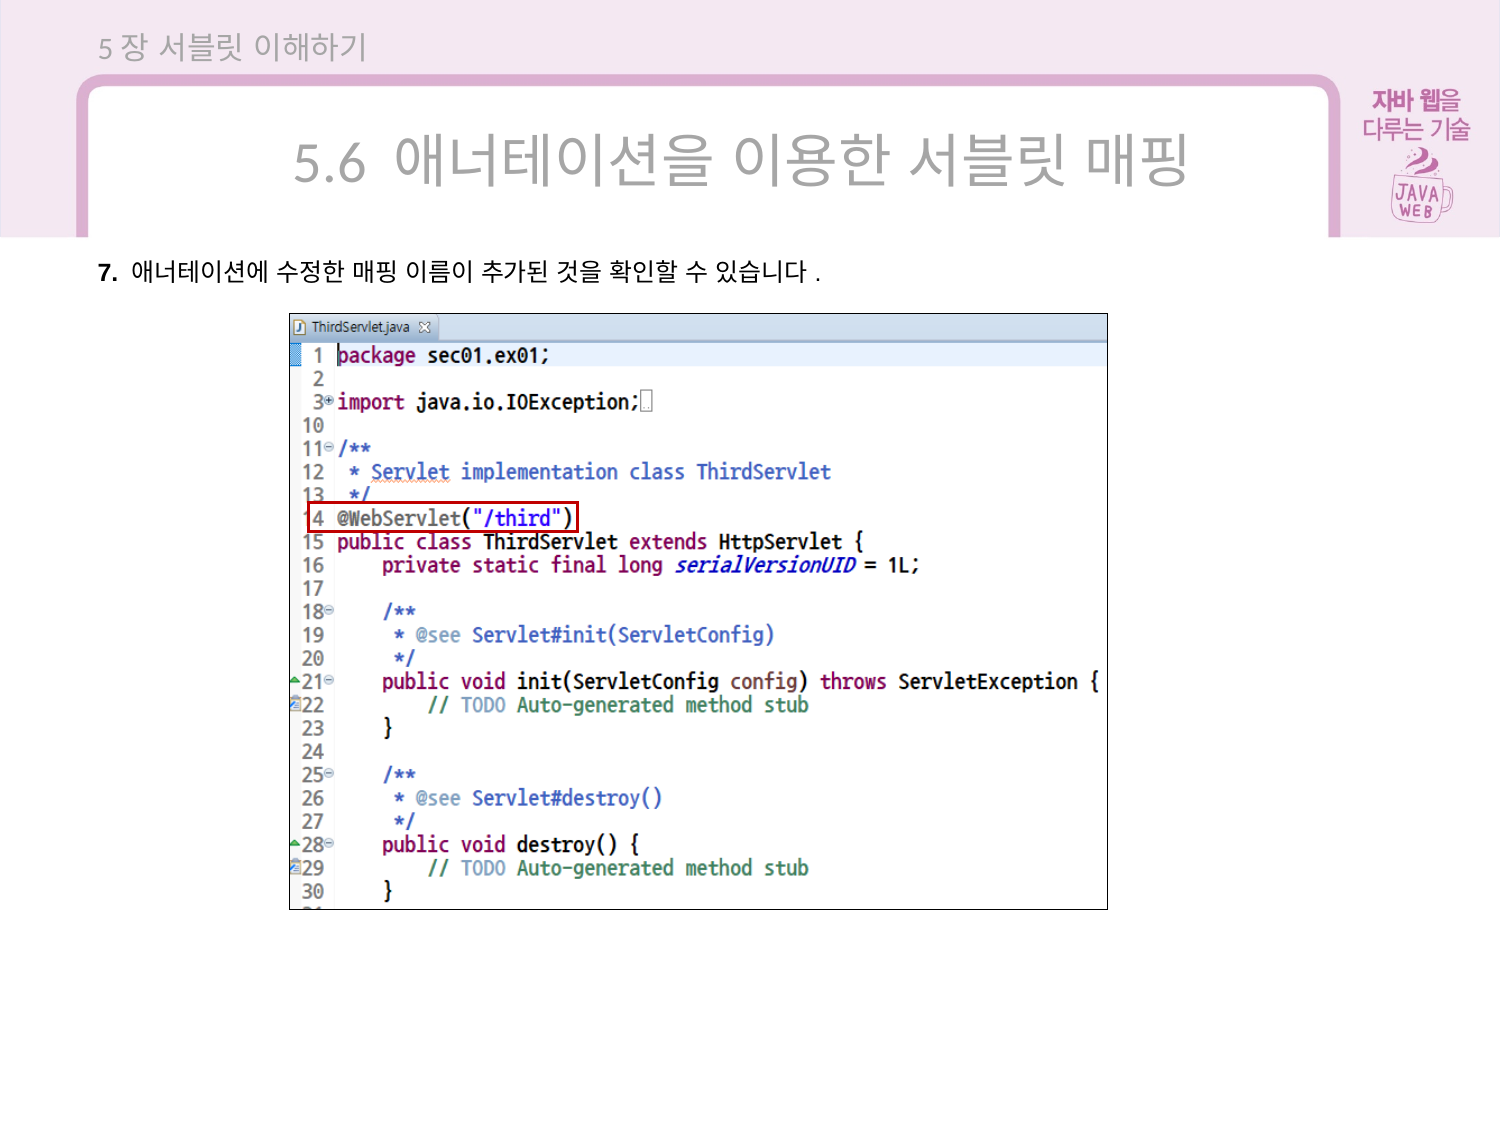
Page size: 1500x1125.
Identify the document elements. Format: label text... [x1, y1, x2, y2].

text_box 5.6 애너테이션을 이용한 서블릿 매핑 [217, 117, 1268, 202]
text_box 7. 애너테이션에 수정한 매핑 이름이 추가된 것을 확인할 수 있습니다. [82, 249, 1315, 295]
text_box 5장 서블릿 이해하기 [82, 0, 1133, 74]
picture [0, 0, 1500, 1125]
